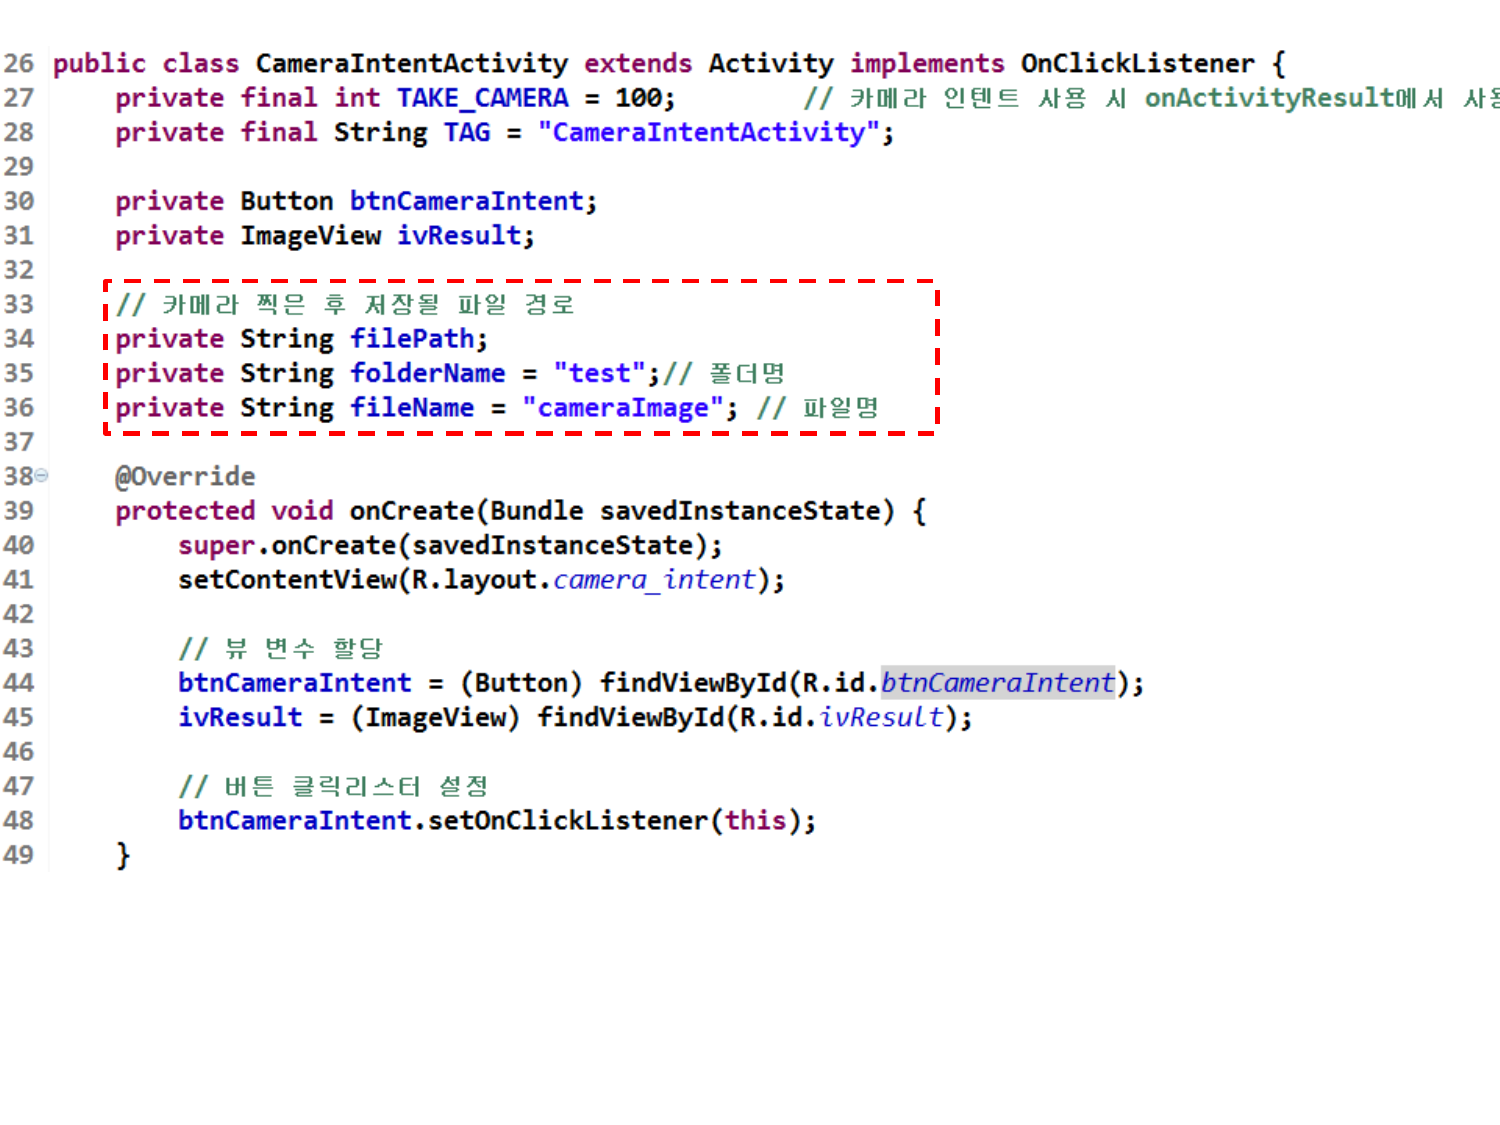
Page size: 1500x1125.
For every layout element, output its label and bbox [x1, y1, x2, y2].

picture [0, 46, 1500, 873]
